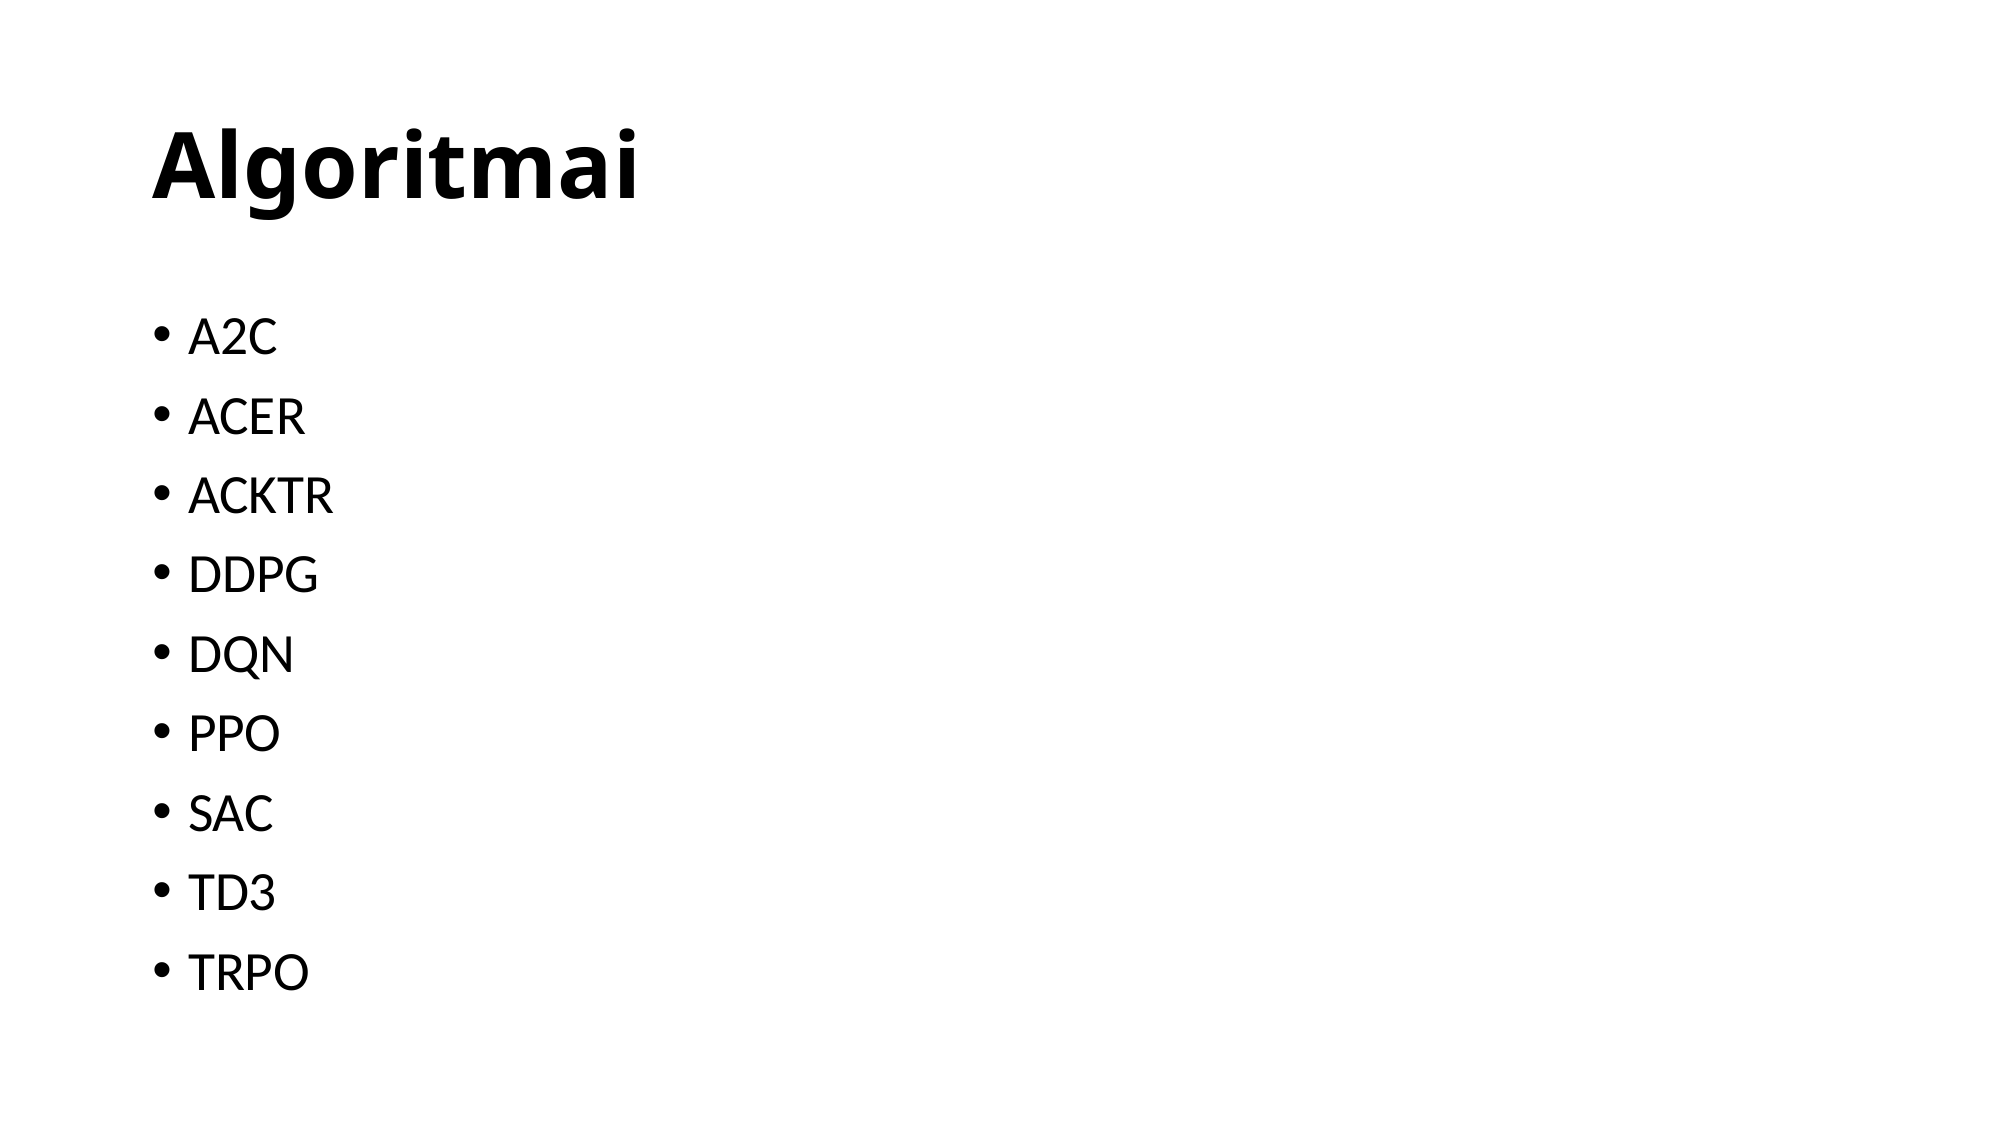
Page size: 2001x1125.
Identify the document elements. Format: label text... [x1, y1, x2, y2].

list A2C ACER ACKTR DDPG DQN PPO SAC TD3 TRPO [137, 299, 1863, 1014]
title Algoritmai [137, 59, 1863, 278]
